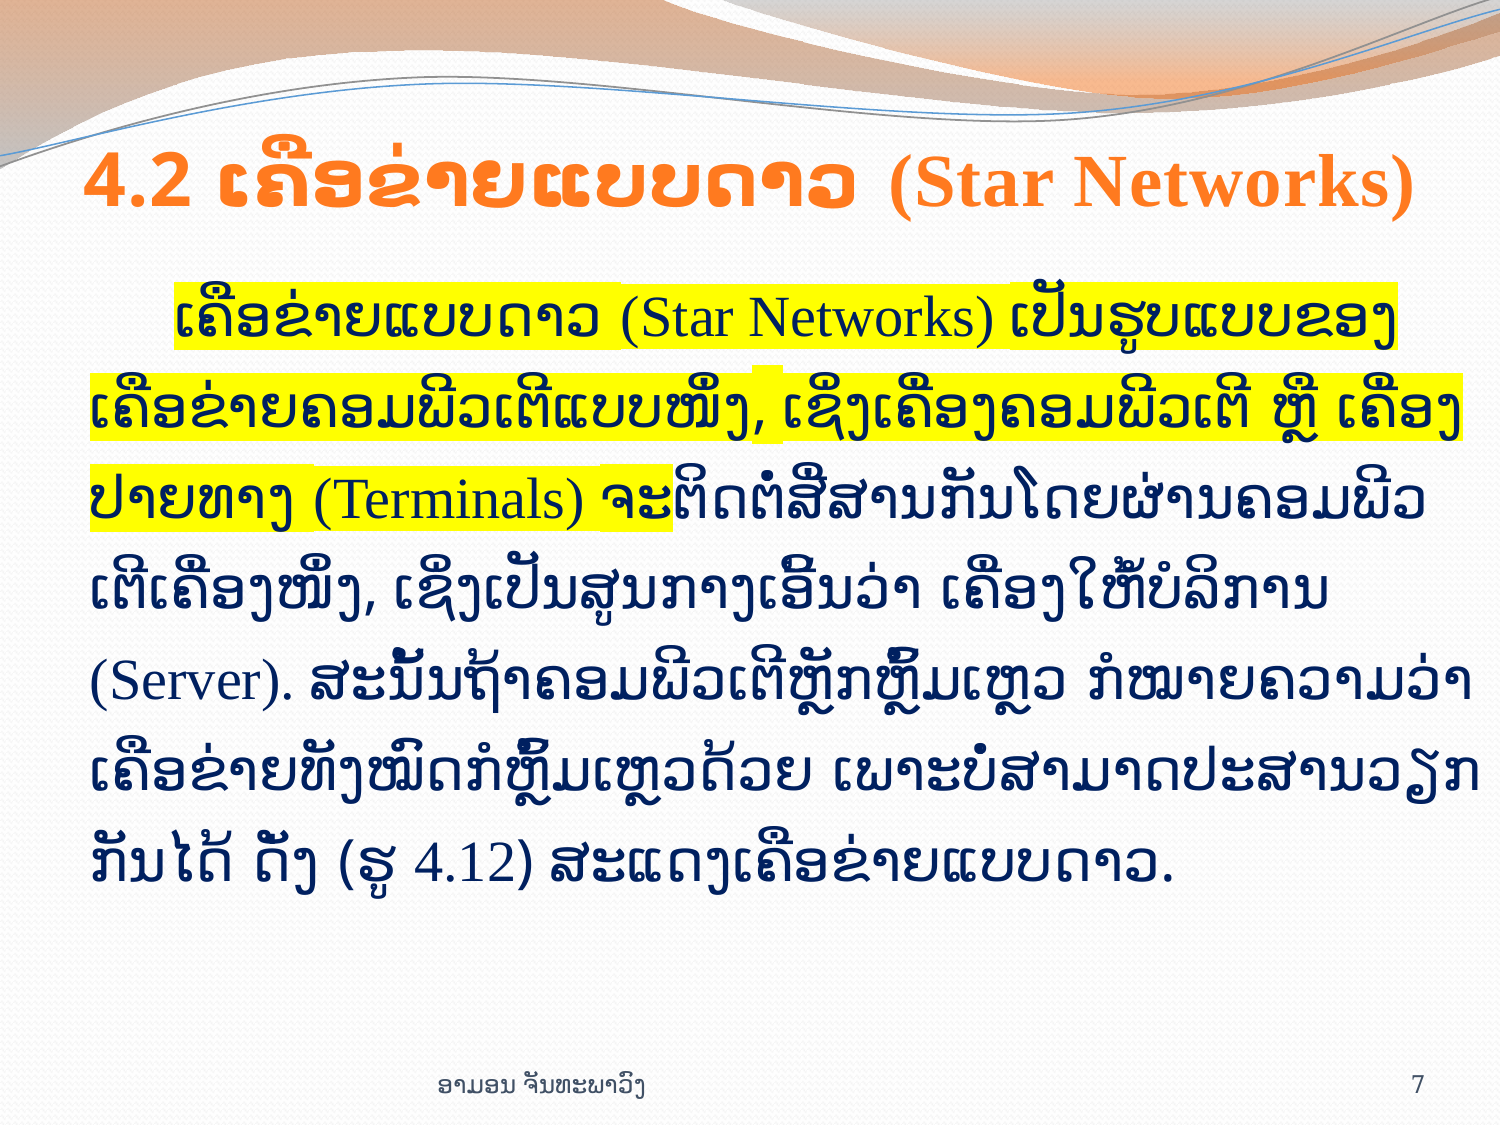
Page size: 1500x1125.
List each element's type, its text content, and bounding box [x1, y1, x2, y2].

list ເຄືອຂ່າຍແບບດາວ (Star Networks) ເປັນຮູບແບບຂອງເຄືອຂ່າຍຄອມພີວເຕີແບບໜຶ່ງ, ເຊິ່ງເຄື່ອງຄອມພີວເຕີ ຫຼື ເຄື່ອງປາຍທາງ (Terminals) ຈະຕິດຕໍ່ສື່ສານກັນໂດຍຜ່ານຄອມພີວເຕີເຄື່ອງໜຶ່ງ, ເຊິ່ງເປັນສູນກາງເອີ້ນວ່າ ເຄື່ອງໃຫ້ໍບໍລິການ (Server). ສະນັ້ນຖ້າຄອມພີວເຕີຫຼັກຫຼົ້ມເຫຼວ ກໍໝາຍຄວາມວ່າ ເຄືອຂ່າຍທັງໝົດກໍຫຼົ້ມເຫຼວດ້ວຍ ເພາະບໍ່ສາມາດປະສານວຽກກັນໄດ້ ດັ່ງ (ຮູ 4.12) ສະແດງເຄືອຂ່າຍແບບດາວ. [75, 249, 1500, 1038]
title 4.2 ເຄື​ອຂ່າຍແບບ​ດາວ (Star Networks) [24, 75, 1475, 222]
footer ອາມອນ ຈັນທະພາວົງ [437, 1042, 988, 1103]
slide_number 7 [1299, 1042, 1425, 1103]
